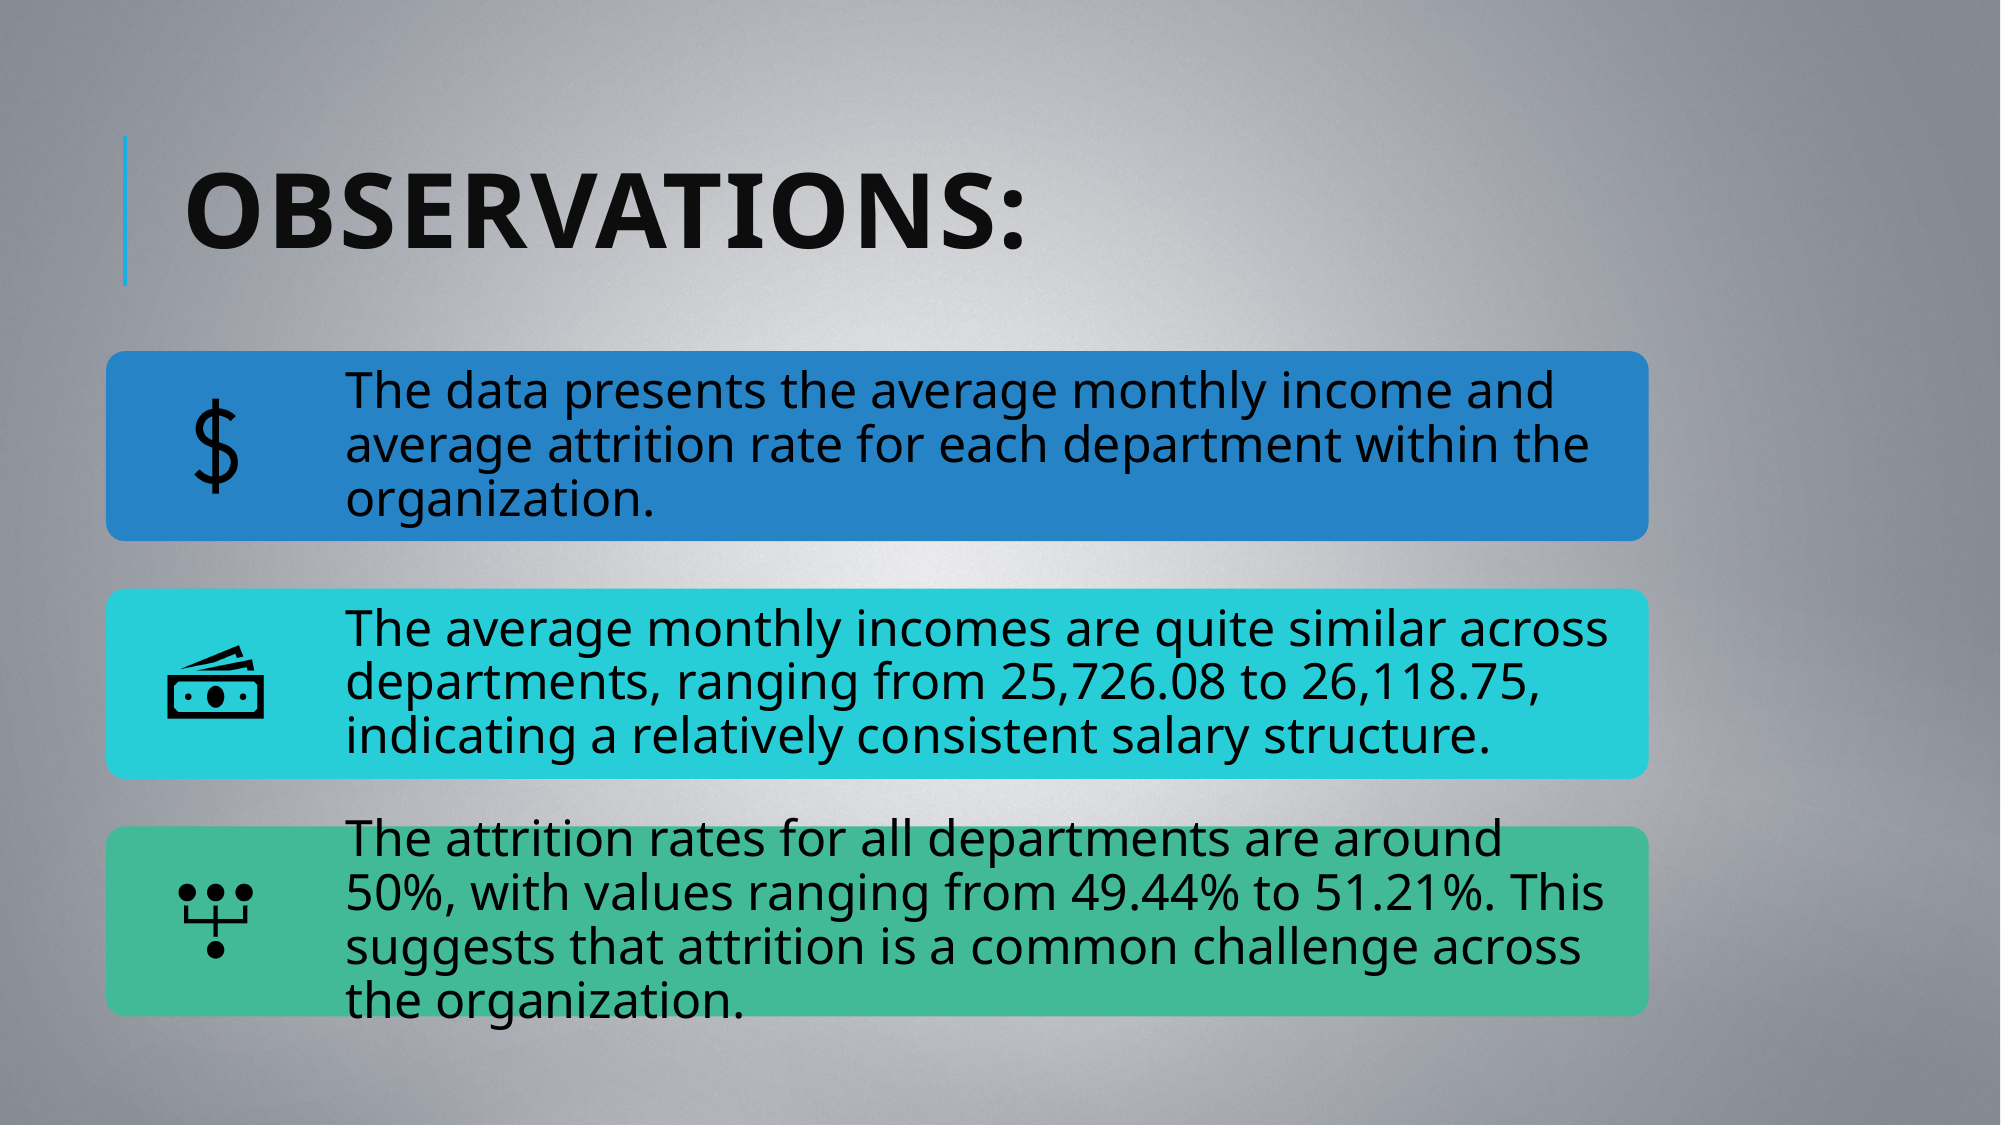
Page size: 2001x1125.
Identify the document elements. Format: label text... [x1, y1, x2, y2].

title Observations: [168, 96, 1763, 342]
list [105, 350, 1649, 1017]
